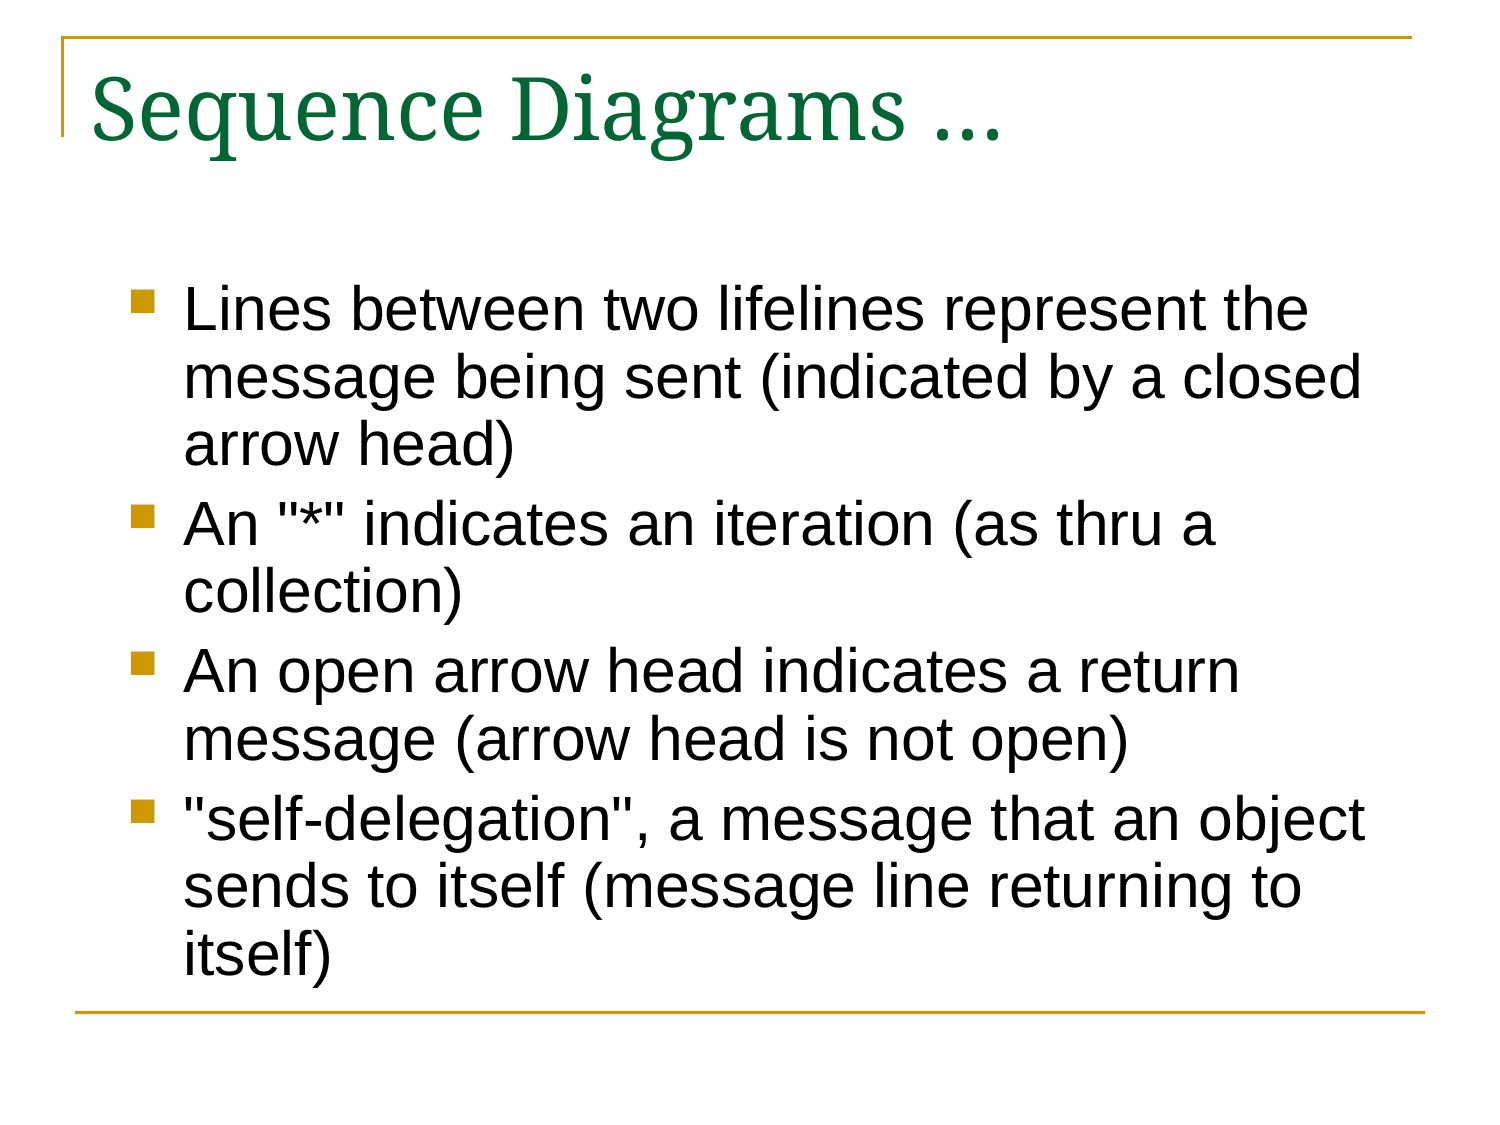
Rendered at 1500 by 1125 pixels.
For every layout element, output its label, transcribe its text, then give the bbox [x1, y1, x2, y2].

list Lines between two lifelines represent the message being sent (indicated by a closed arrow head) An "*" indicates an iteration (as thru a collection) An open arrow head indicates a return message (arrow head is not open) "self-delegation", a message that an object sends to itself (message line returning to itself) [112, 269, 1425, 1063]
title Sequence Diagrams … [75, 45, 1425, 233]
